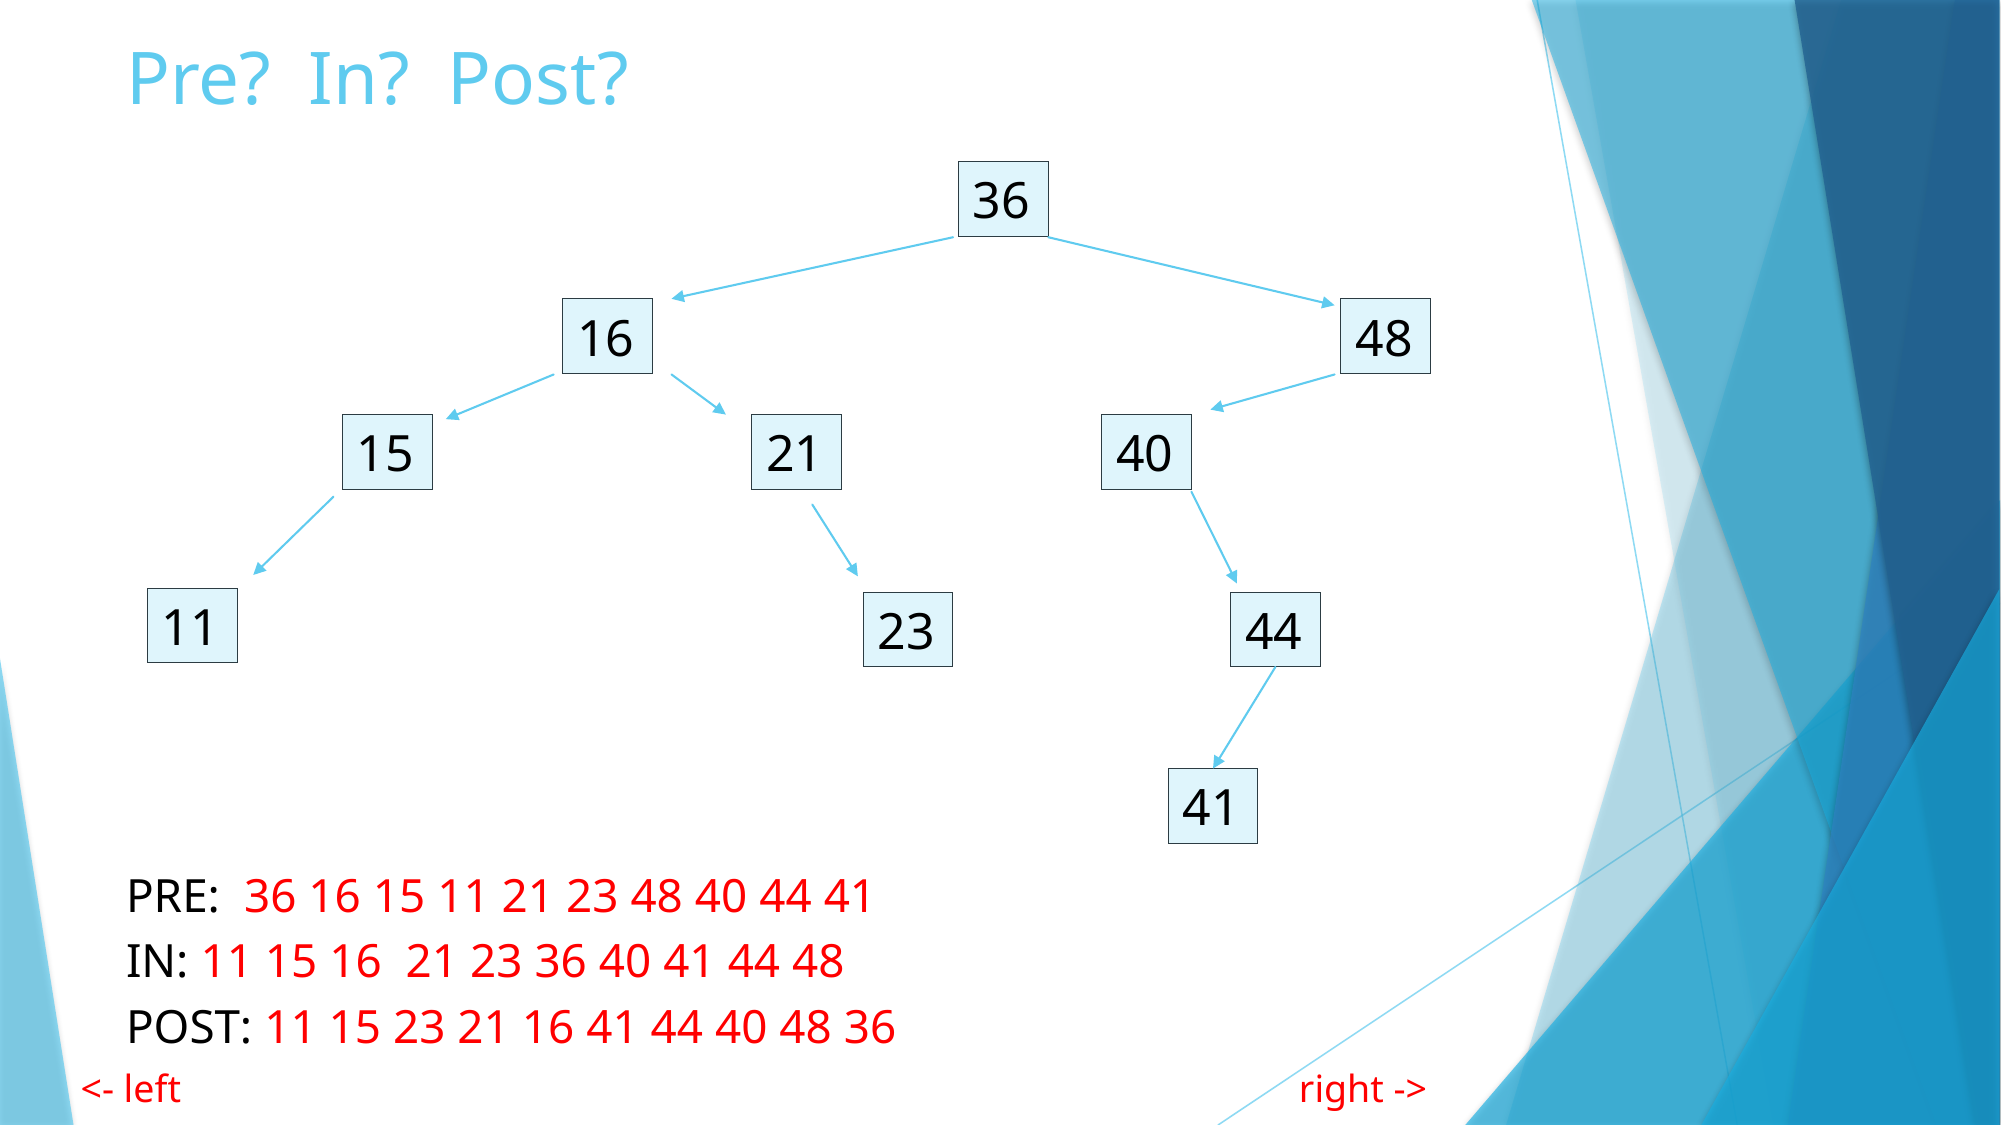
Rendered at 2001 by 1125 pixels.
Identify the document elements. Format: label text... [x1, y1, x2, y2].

text_box 23 [863, 592, 953, 667]
text_box 40 [1101, 414, 1192, 490]
text_box 36 [958, 161, 1049, 237]
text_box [811, 504, 859, 577]
text_box 16 [562, 298, 653, 374]
list PRE: 36 16 15 11 21 23 48 40 44 41 IN: 11 15 16 21 23 36 40 41 44 48 POST: 11 15 23 21 16 41 44 40 48 36 [111, 859, 1522, 1057]
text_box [1190, 491, 1238, 584]
text_box 11 [147, 588, 238, 663]
text_box 15 [342, 414, 433, 490]
text_box 48 [1340, 298, 1431, 374]
text_box 21 [751, 414, 842, 490]
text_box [1209, 373, 1336, 411]
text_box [445, 373, 555, 420]
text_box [1047, 236, 1336, 306]
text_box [671, 236, 954, 300]
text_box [1212, 667, 1276, 770]
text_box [670, 373, 727, 415]
title Pre? In? Post? [111, 24, 1522, 128]
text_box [252, 496, 334, 576]
text_box 41 [1168, 768, 1258, 844]
footer <- left right -> [65, 1057, 1827, 1118]
text_box 44 [1230, 592, 1321, 667]
